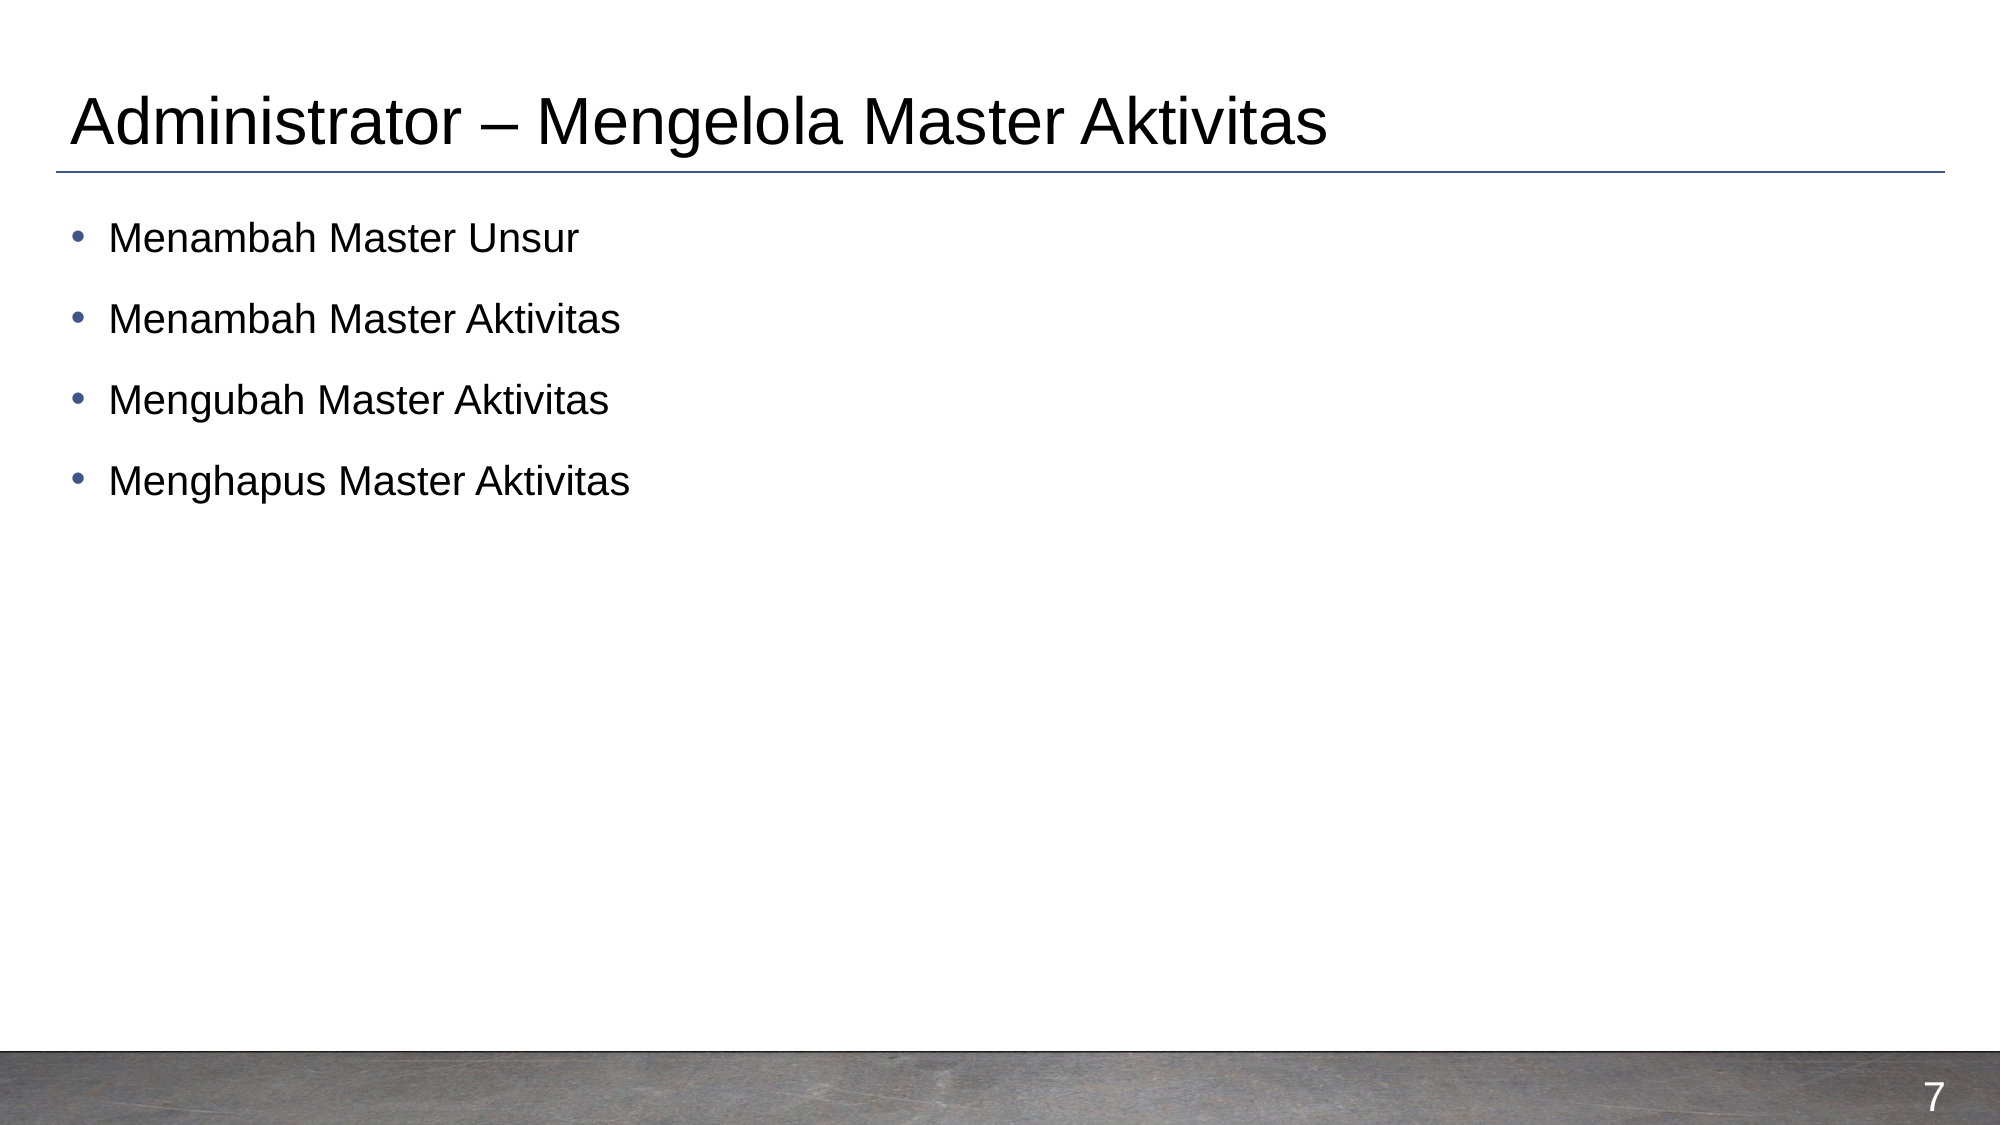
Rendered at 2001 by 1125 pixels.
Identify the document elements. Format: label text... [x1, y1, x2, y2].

picture [0, 1051, 2000, 1125]
list Menambah Master Unsur Menambah Master Aktivitas Mengubah Master Aktivitas Menghapus Master Aktivitas [55, 193, 1945, 970]
title Administrator – Mengelola Master Aktivitas [55, 80, 1945, 172]
